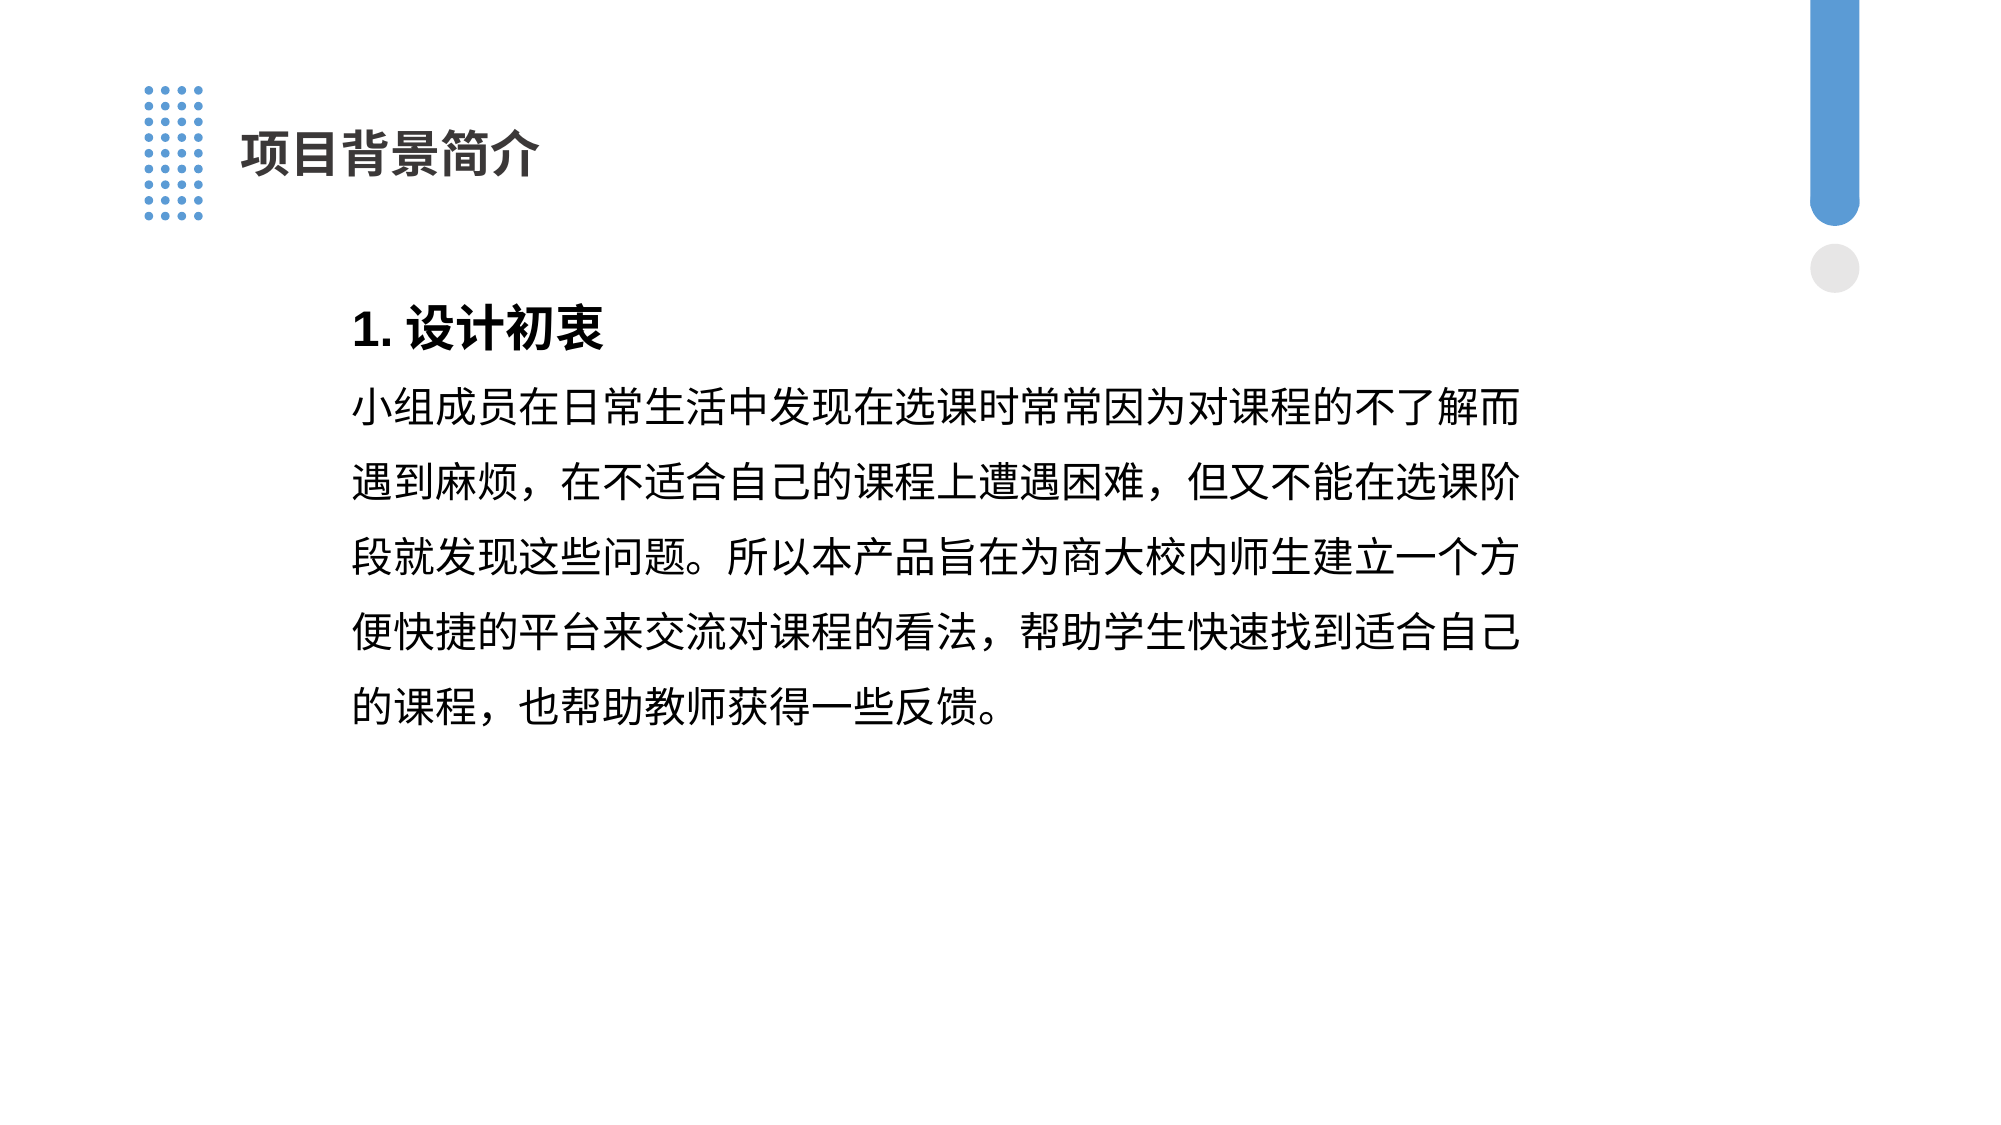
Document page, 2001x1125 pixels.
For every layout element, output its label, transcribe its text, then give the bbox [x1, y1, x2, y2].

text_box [1810, 0, 1860, 293]
text_box 1.设计初衷 小组成员在日常生活中发现在选课时常常因为对课程的不了解而遇到麻烦，在不适合自己的课程上遭遇困难，但又不能在选课阶段就发现这些问题。所以本产品旨在为商大校内师生建立一个方便快捷的平台来交流对课程的看法，帮助学生快速找到适合自己的课程，也帮助教师获得一些反馈。 [337, 258, 1543, 739]
text_box 项目背景简介 [225, 115, 589, 191]
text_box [106, 124, 241, 183]
